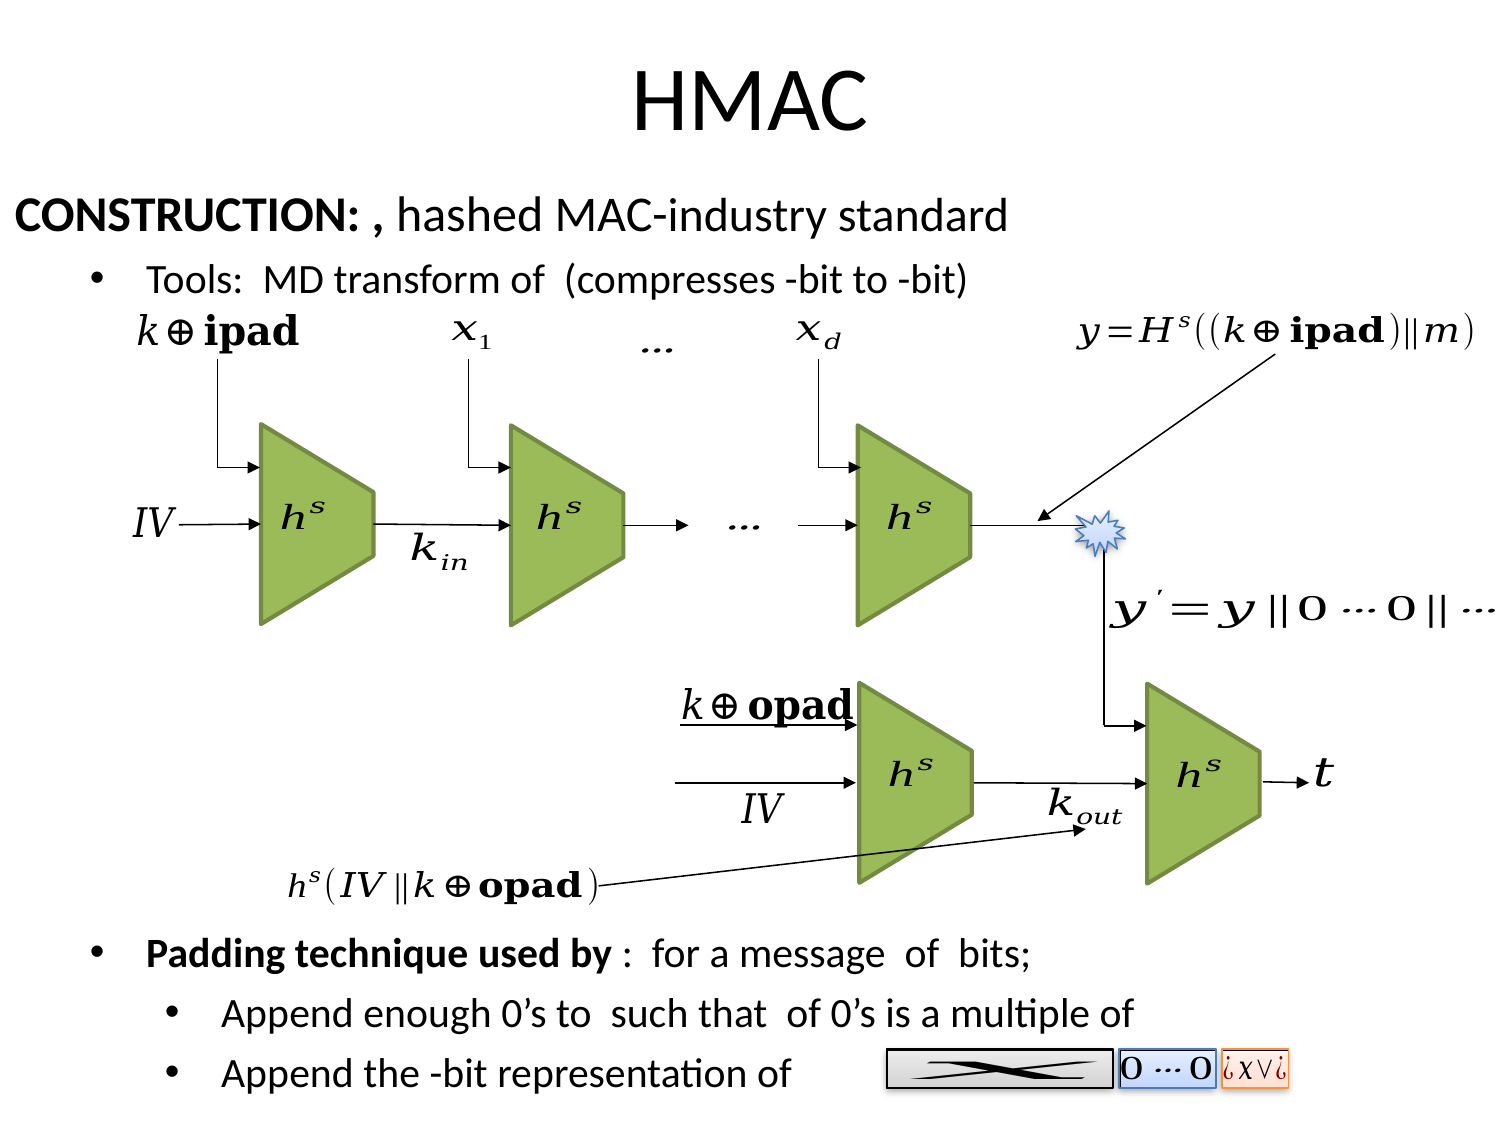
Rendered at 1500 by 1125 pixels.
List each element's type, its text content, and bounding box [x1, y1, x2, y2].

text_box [598, 828, 1086, 887]
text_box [1037, 353, 1276, 522]
text_box [857, 680, 974, 827]
text_box [508, 423, 626, 628]
text_box [258, 422, 376, 626]
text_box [969, 524, 1105, 726]
text_box [1145, 681, 1262, 886]
text_box [855, 423, 973, 628]
title HMAC [0, 0, 1500, 188]
text_box [1109, 529, 1127, 550]
